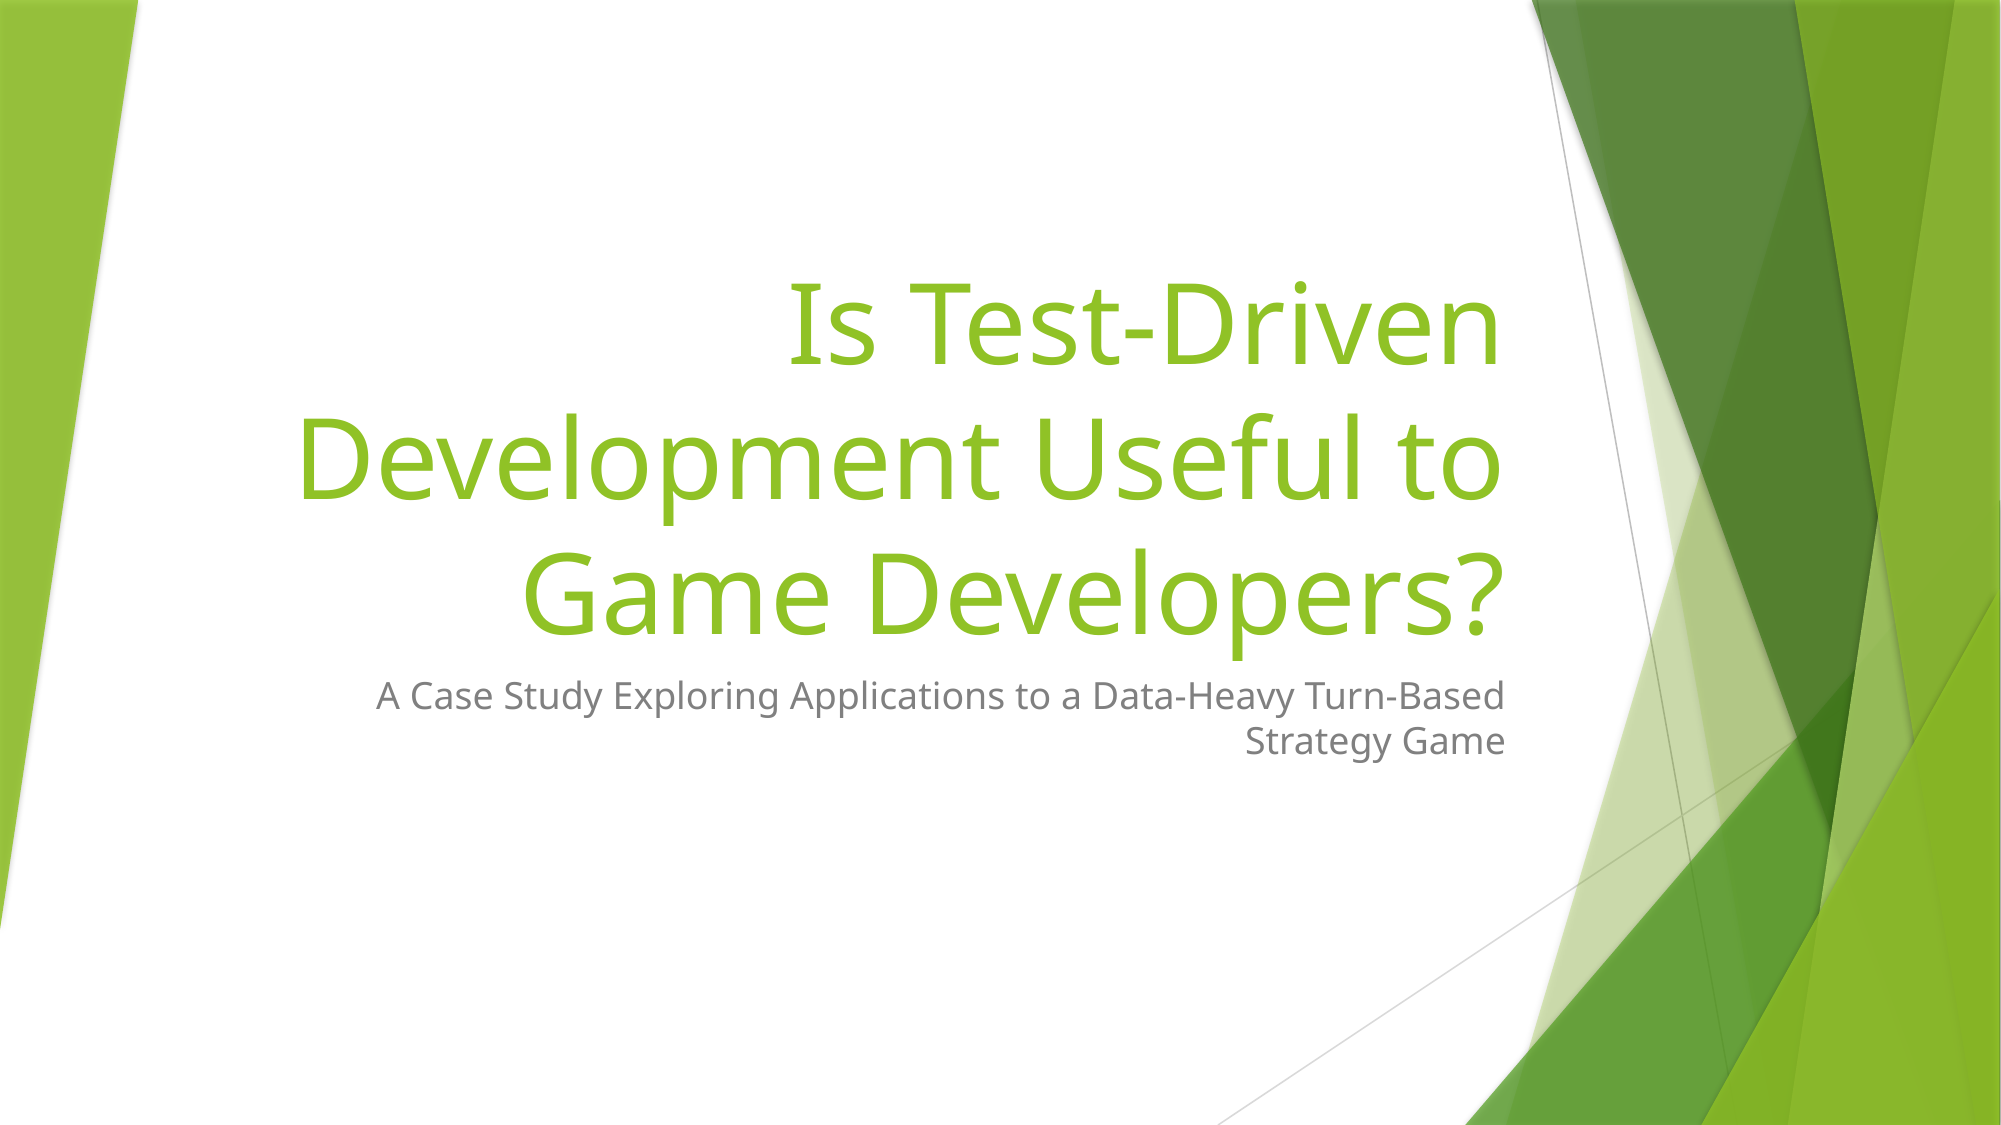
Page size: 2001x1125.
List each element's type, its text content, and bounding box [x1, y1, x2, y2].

subtitle A Case Study Exploring Applications to a Data-Heavy Turn-Based Strategy Game [247, 664, 1522, 845]
title Is Test-Driven Development Useful to Game Developers? [247, 394, 1522, 664]
